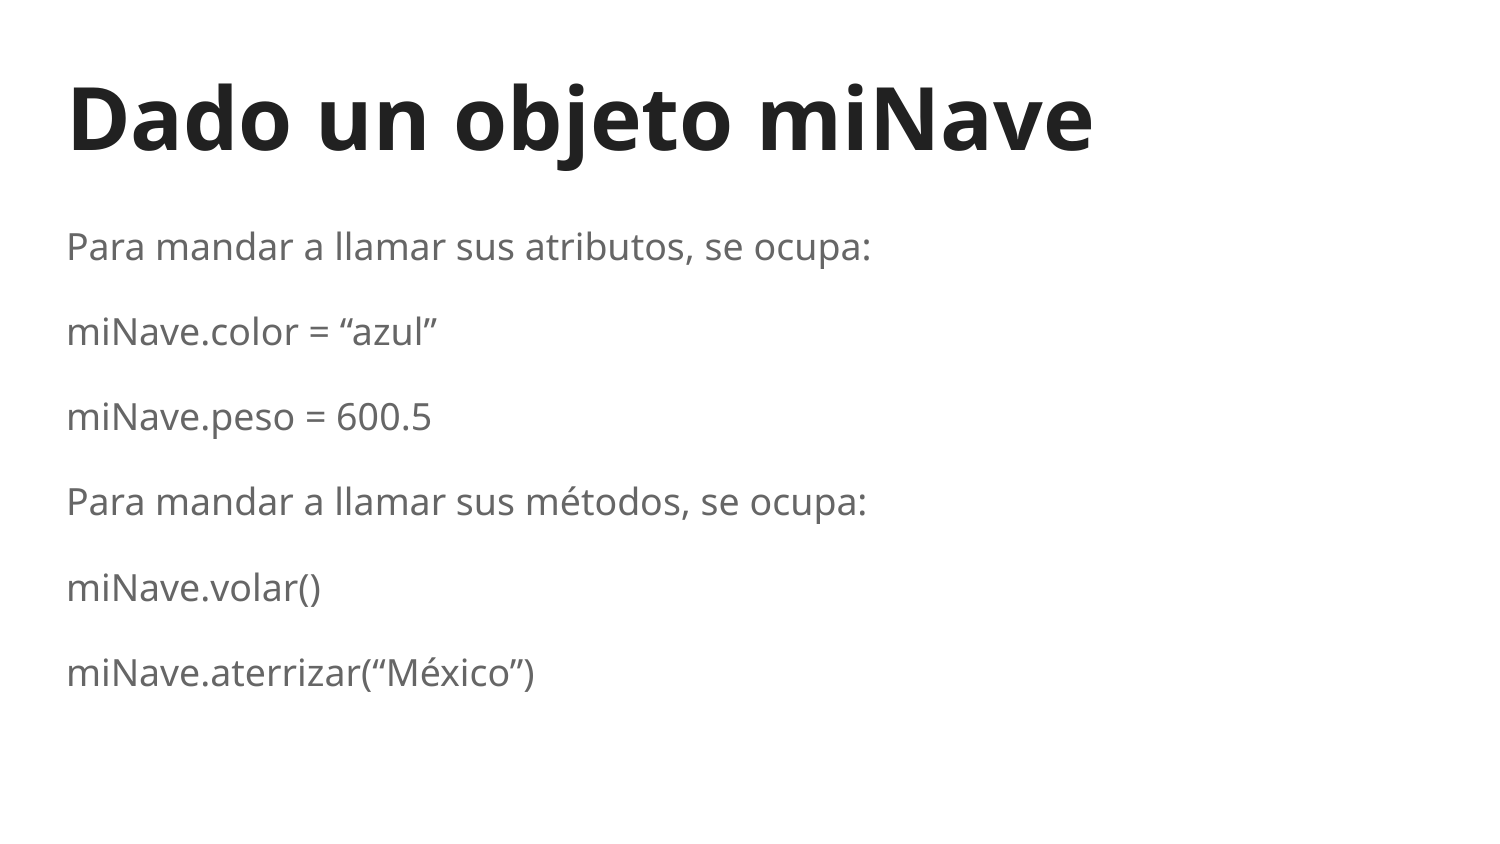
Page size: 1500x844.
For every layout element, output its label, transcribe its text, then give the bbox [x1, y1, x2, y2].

list Para mandar a llamar sus atributos, se ocupa: miNave.color = “azul” miNave.peso = 600.5 Para mandar a llamar sus métodos, se ocupa: miNave.volar() miNave.aterrizar(“México”) [51, 201, 1449, 750]
title Dado un objeto miNave [51, 48, 1449, 180]
